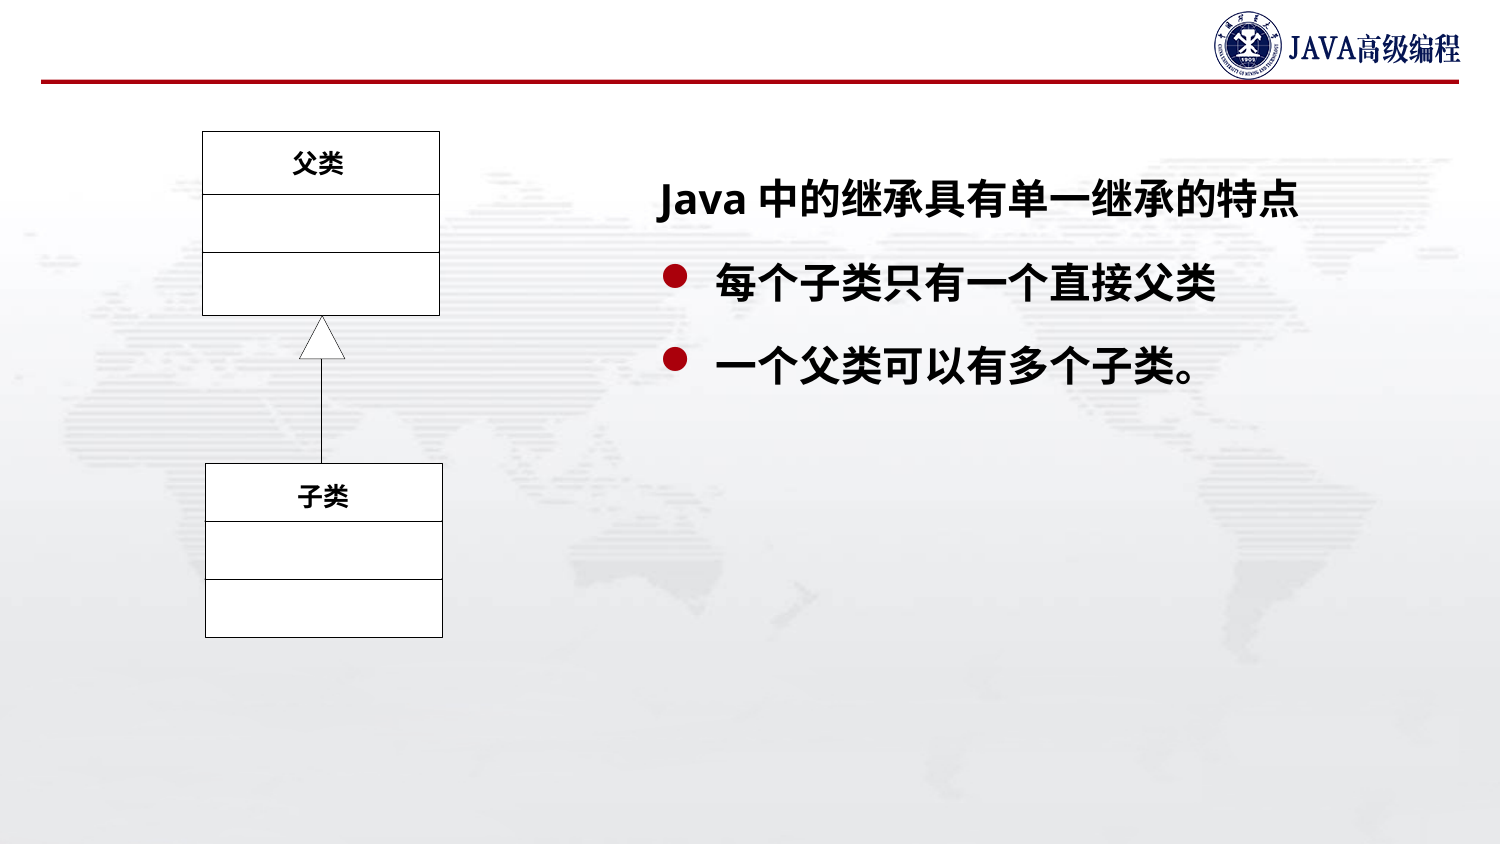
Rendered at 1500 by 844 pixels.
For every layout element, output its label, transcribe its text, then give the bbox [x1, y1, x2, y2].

picture [0, 1, 1500, 844]
list Java中的继承具有单一继承的特点 每个子类只有一个直接父类 一个父类可以有多个子类。 [644, 140, 1394, 481]
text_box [198, 116, 446, 640]
